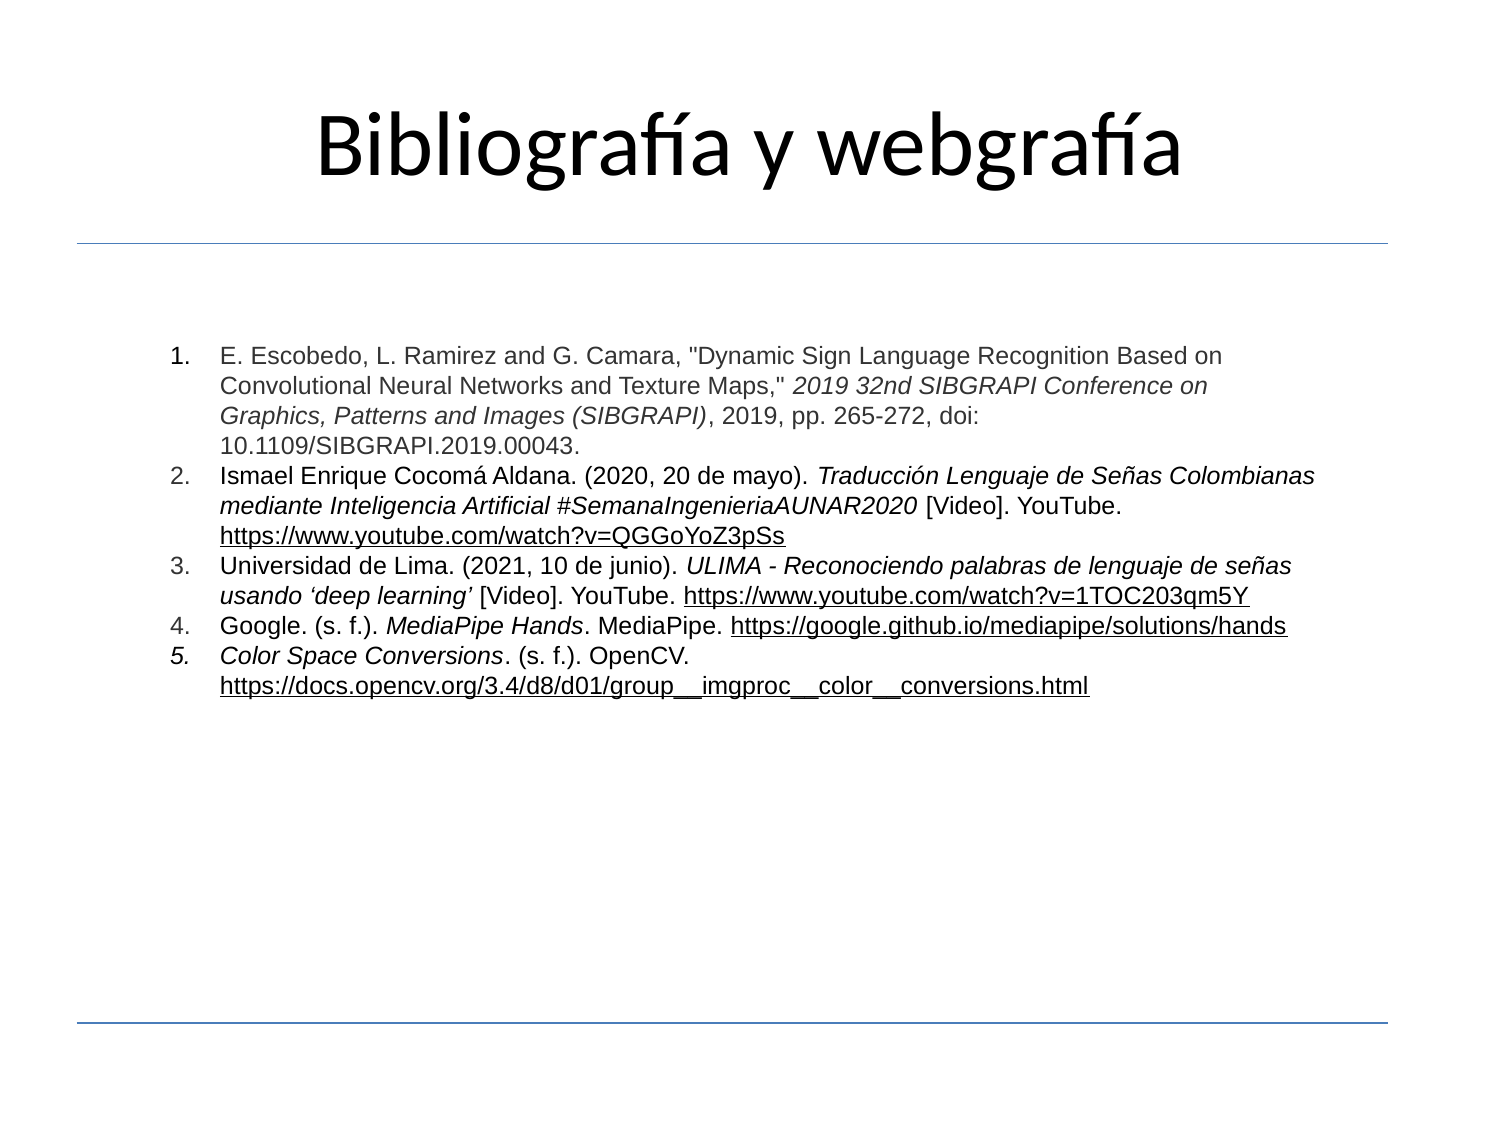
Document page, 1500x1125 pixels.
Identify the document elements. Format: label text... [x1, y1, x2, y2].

title Bibliografía y webgrafía [75, 45, 1425, 233]
text_box E. Escobedo, L. Ramirez and G. Camara, "Dynamic Sign Language Recognition Based on Convolutional Neural Networks and Texture Maps," 2019 32nd SIBGRAPI Conference on Graphics, Patterns and Images (SIBGRAPI), 2019, pp. 265-272, doi: 10.1109/SIBGRAPI.2019.00043. Ismael Enrique Cocomá Aldana. (2020, 20 de mayo). Traducción Lenguaje de Señas Colombianas mediante Inteligencia Artificial #SemanaIngenieriaAUNAR2020 [Video]. YouTube. https://www.youtube.com/watch?v=QGGoYoZ3pSs Universidad de Lima. (2021, 10 de junio). ULIMA - Reconociendo palabras de lenguaje de señas usando ‘deep learning’ [Video]. YouTube. https://www.youtube.com/watch?v=1TOC203qm5Y Google. (s. f.). MediaPipe Hands. MediaPipe. https://google.github.io/mediapipe/solutions/hands Color Space Conversions. (s. f.). OpenCV. https://docs.opencv.org/3.4/d8/d01/group__imgproc__color__conversions.html [130, 324, 1335, 814]
